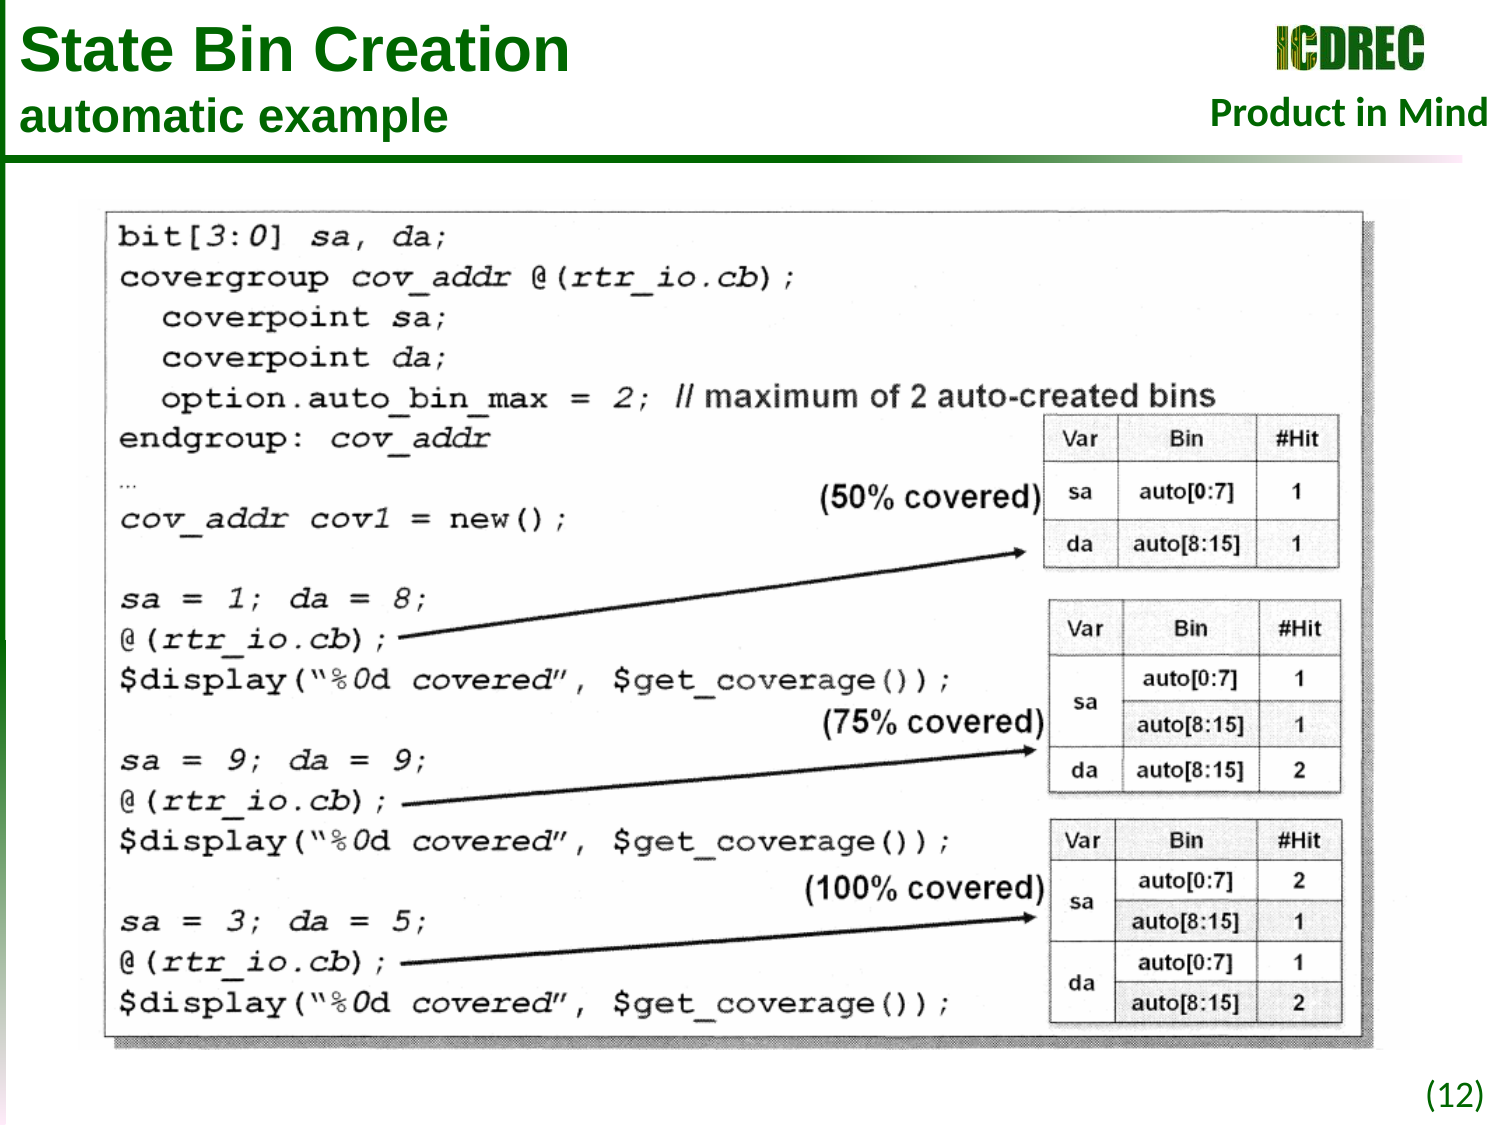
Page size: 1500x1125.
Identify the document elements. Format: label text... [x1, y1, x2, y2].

title State Bin Creation automatic example [4, 0, 1188, 150]
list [78, 199, 1410, 1051]
picture [1275, 24, 1425, 71]
